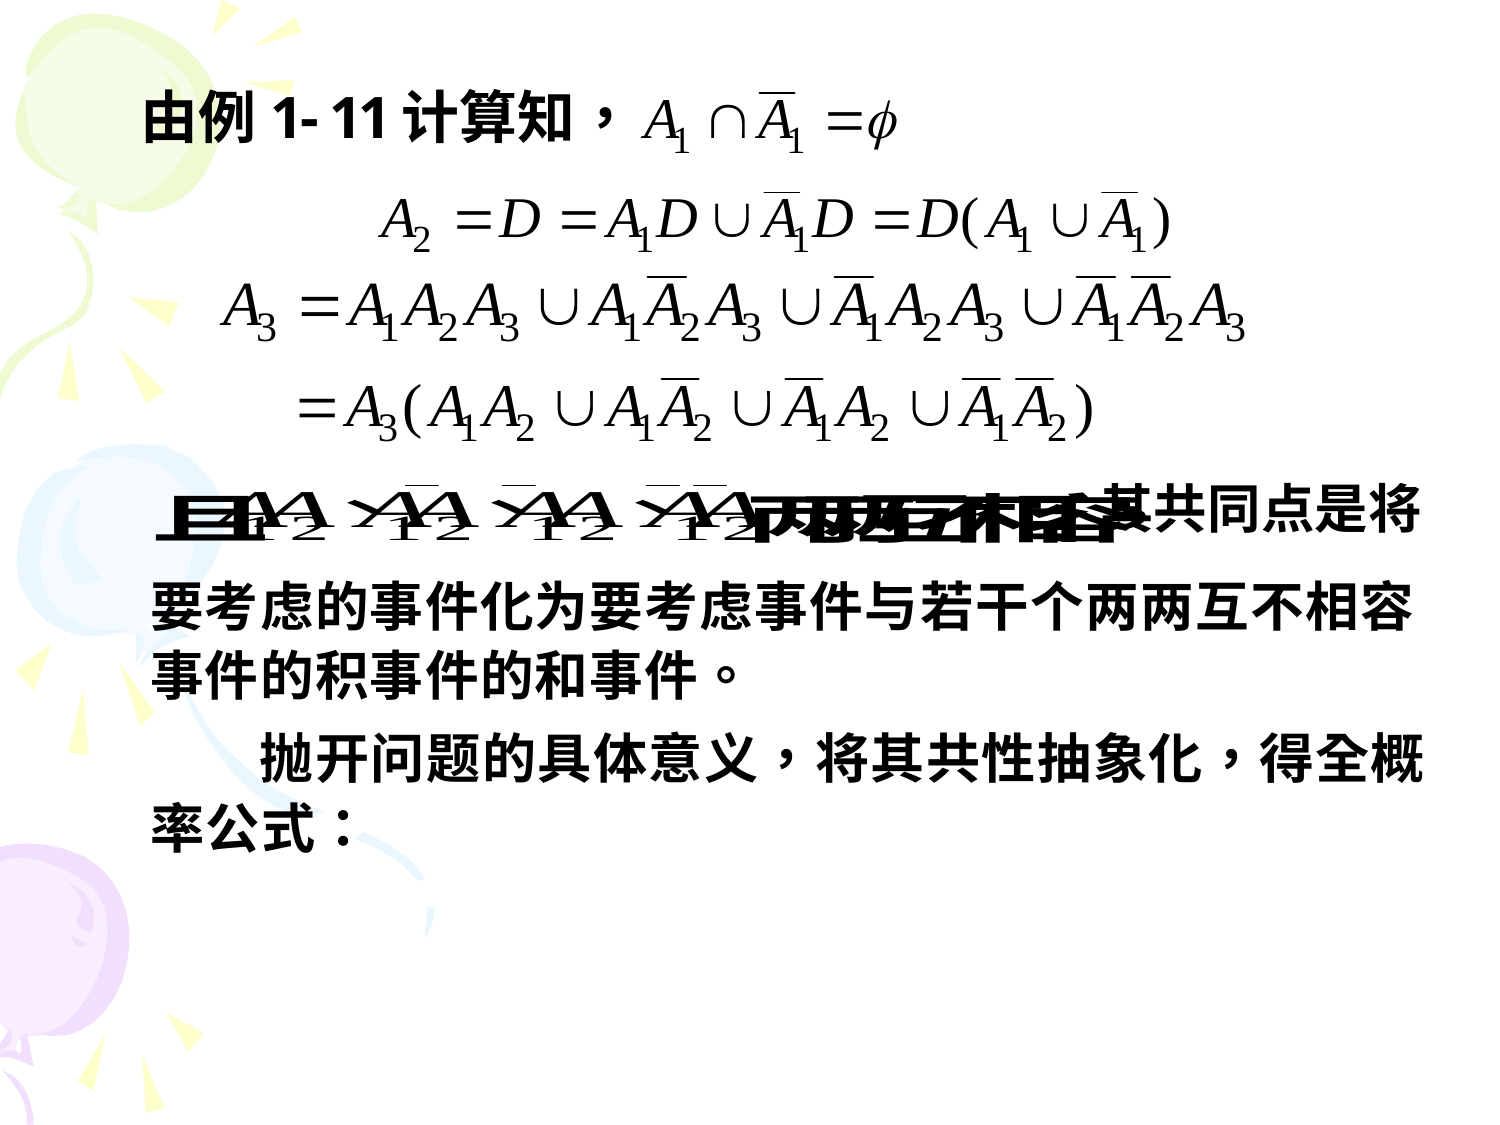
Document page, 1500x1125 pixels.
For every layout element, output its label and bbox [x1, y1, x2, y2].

text_box [212, 266, 1251, 351]
text_box [287, 369, 1101, 451]
text_box [24, 80, 1413, 283]
text_box [1099, 474, 1451, 545]
text_box [149, 474, 1098, 549]
text_box [149, 712, 1451, 853]
text_box [149, 561, 1438, 701]
